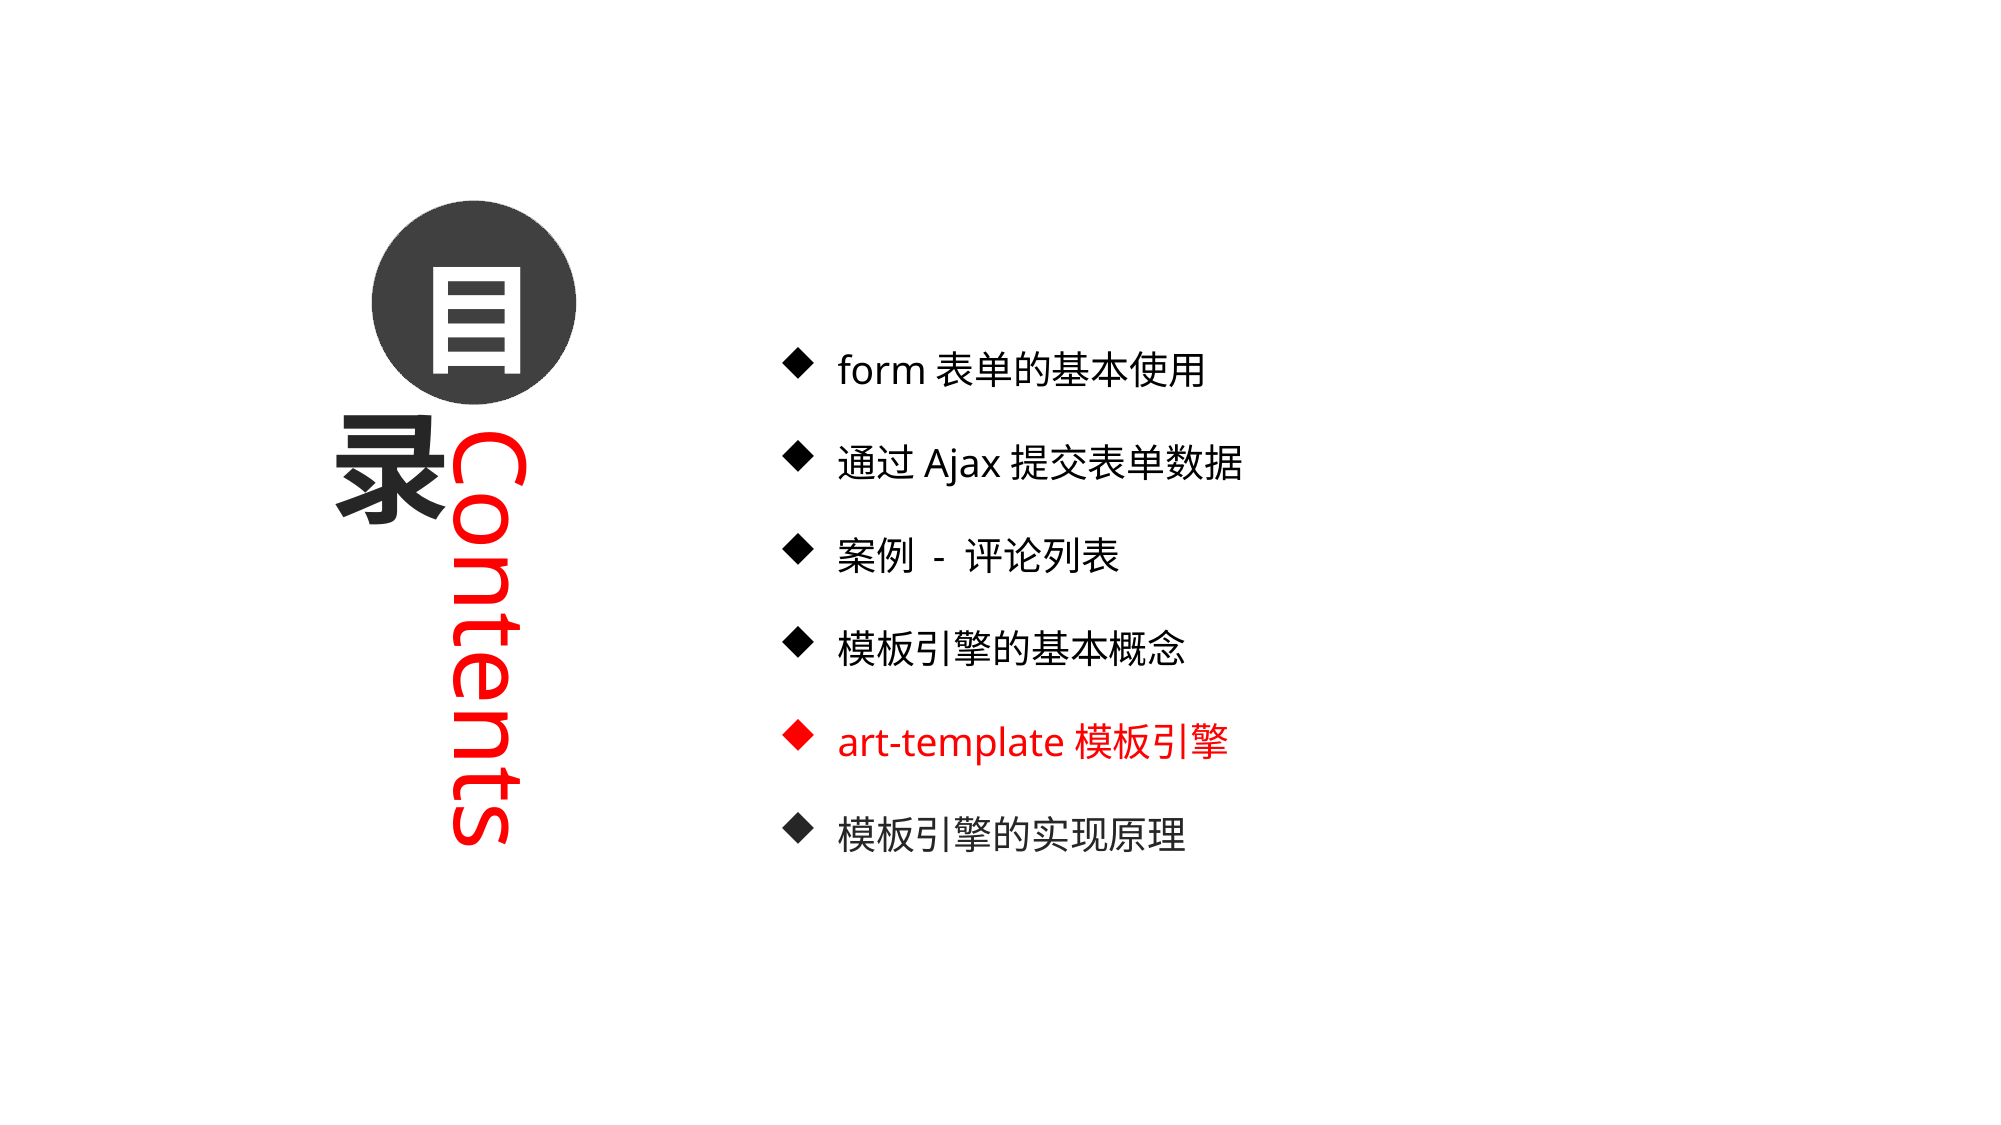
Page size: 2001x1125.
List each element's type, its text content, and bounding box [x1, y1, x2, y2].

list form表单的基本使用 通过Ajax提交表单数据 案例 - 评论列表 模板引擎的基本概念 art-template模板引擎 模板引擎的实现原理 [763, 291, 1856, 880]
